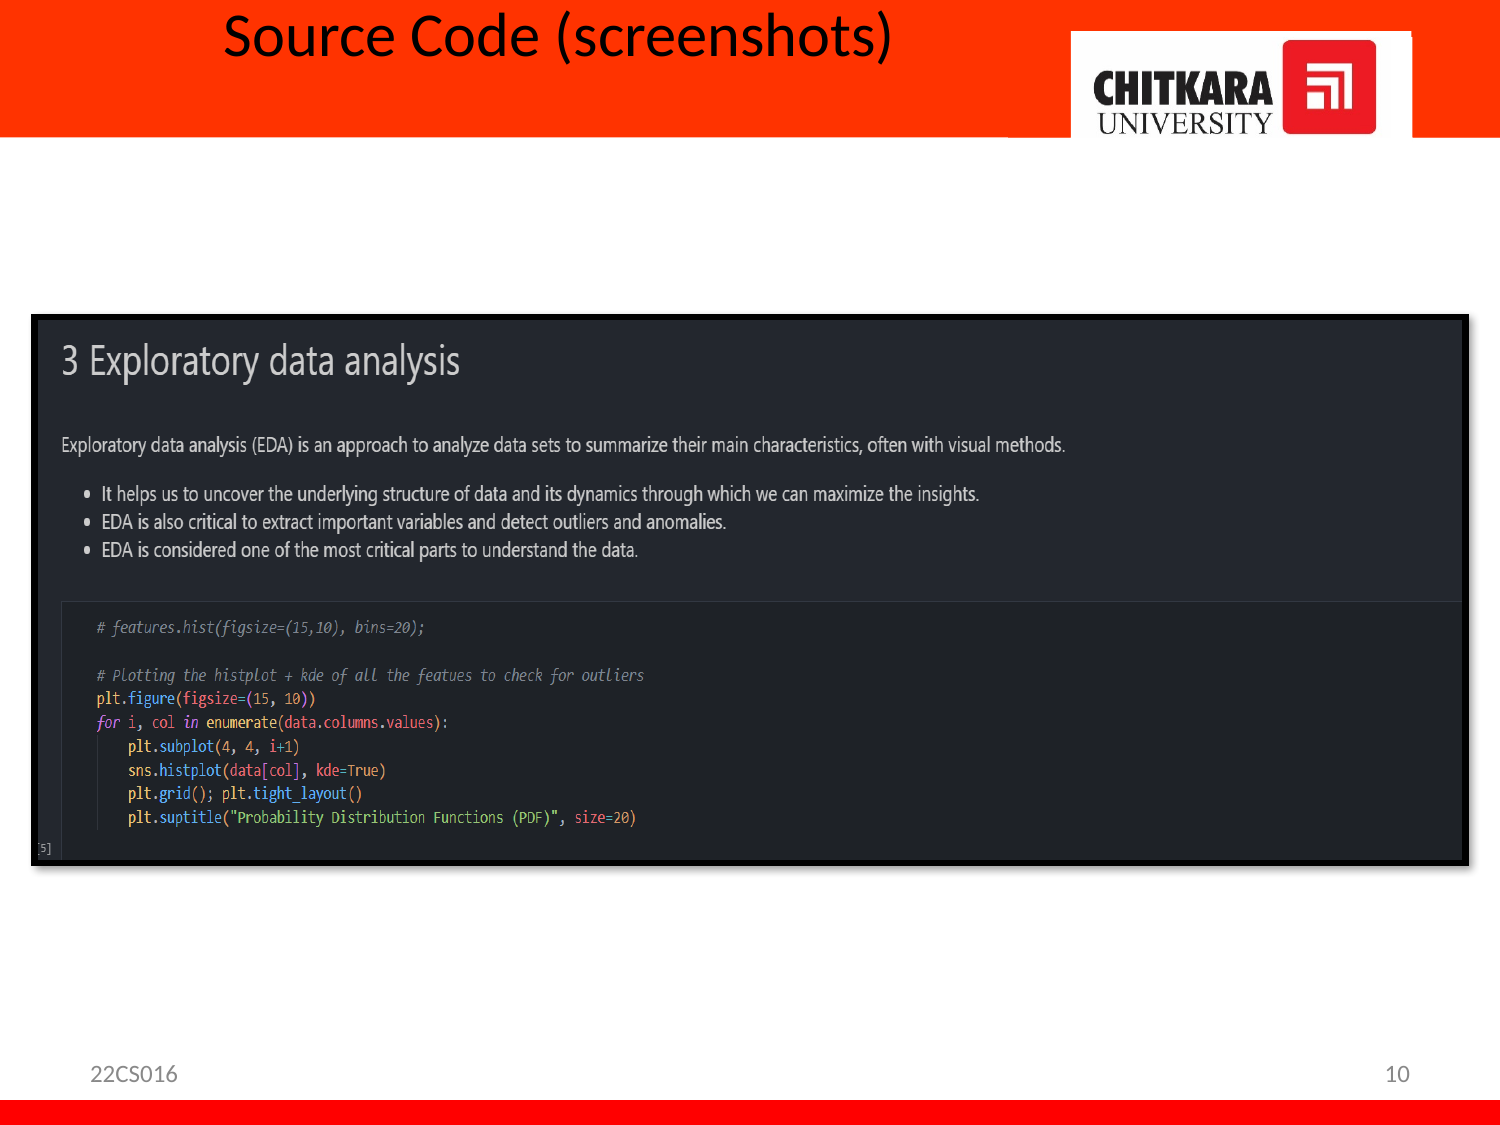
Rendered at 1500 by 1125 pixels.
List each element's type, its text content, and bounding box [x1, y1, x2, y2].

picture [1074, 37, 1391, 138]
title Source Code (screenshots) [0, 0, 1063, 138]
slide_number 10 [1074, 1042, 1425, 1103]
slide_number 22CS016 [75, 1042, 425, 1103]
picture [37, 319, 1463, 861]
